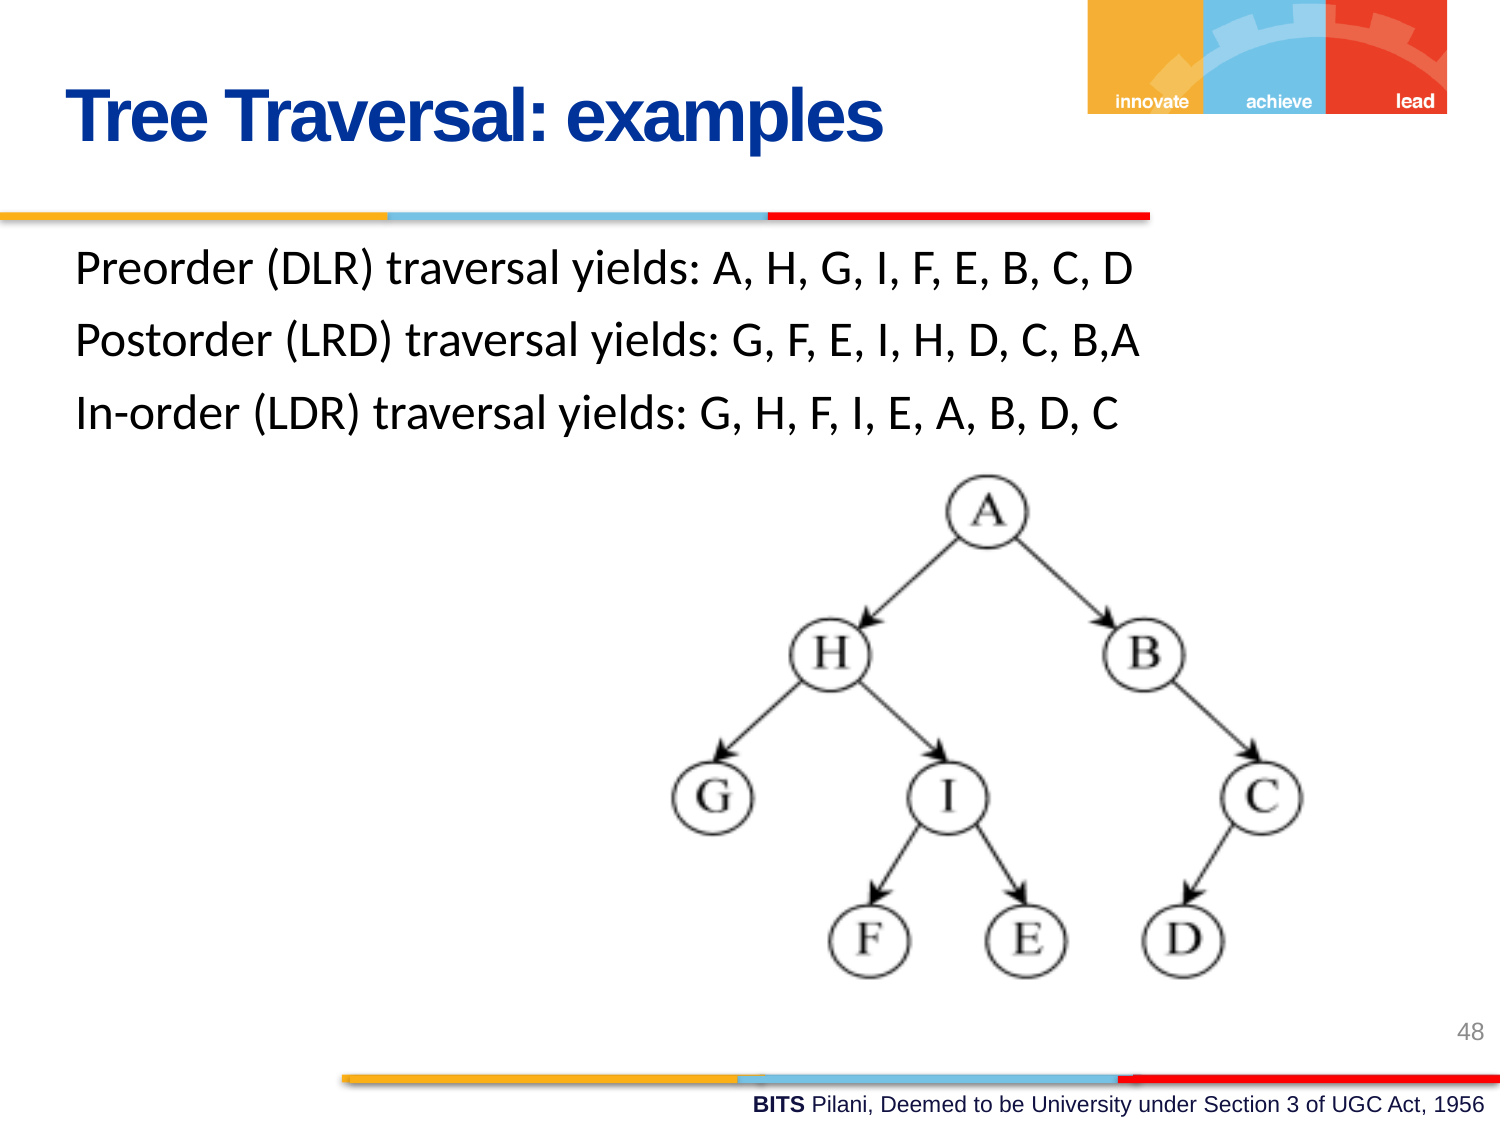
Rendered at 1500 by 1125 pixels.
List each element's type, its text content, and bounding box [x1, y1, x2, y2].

text_box Preorder (DLR) traversal yields: A, H, G, I, F, E, B, C, D Postorder (LRD) traversal yields: G, F, E, I, H, D, C, B,A In-order (LDR) traversal yields: G, H, F, I, E, A, B, D, C [0, 234, 1350, 495]
list Tree Traversal: examples [50, 24, 1088, 213]
picture [664, 468, 1313, 990]
picture [1087, 0, 1448, 114]
slide_number 48 [1149, 1000, 1500, 1061]
